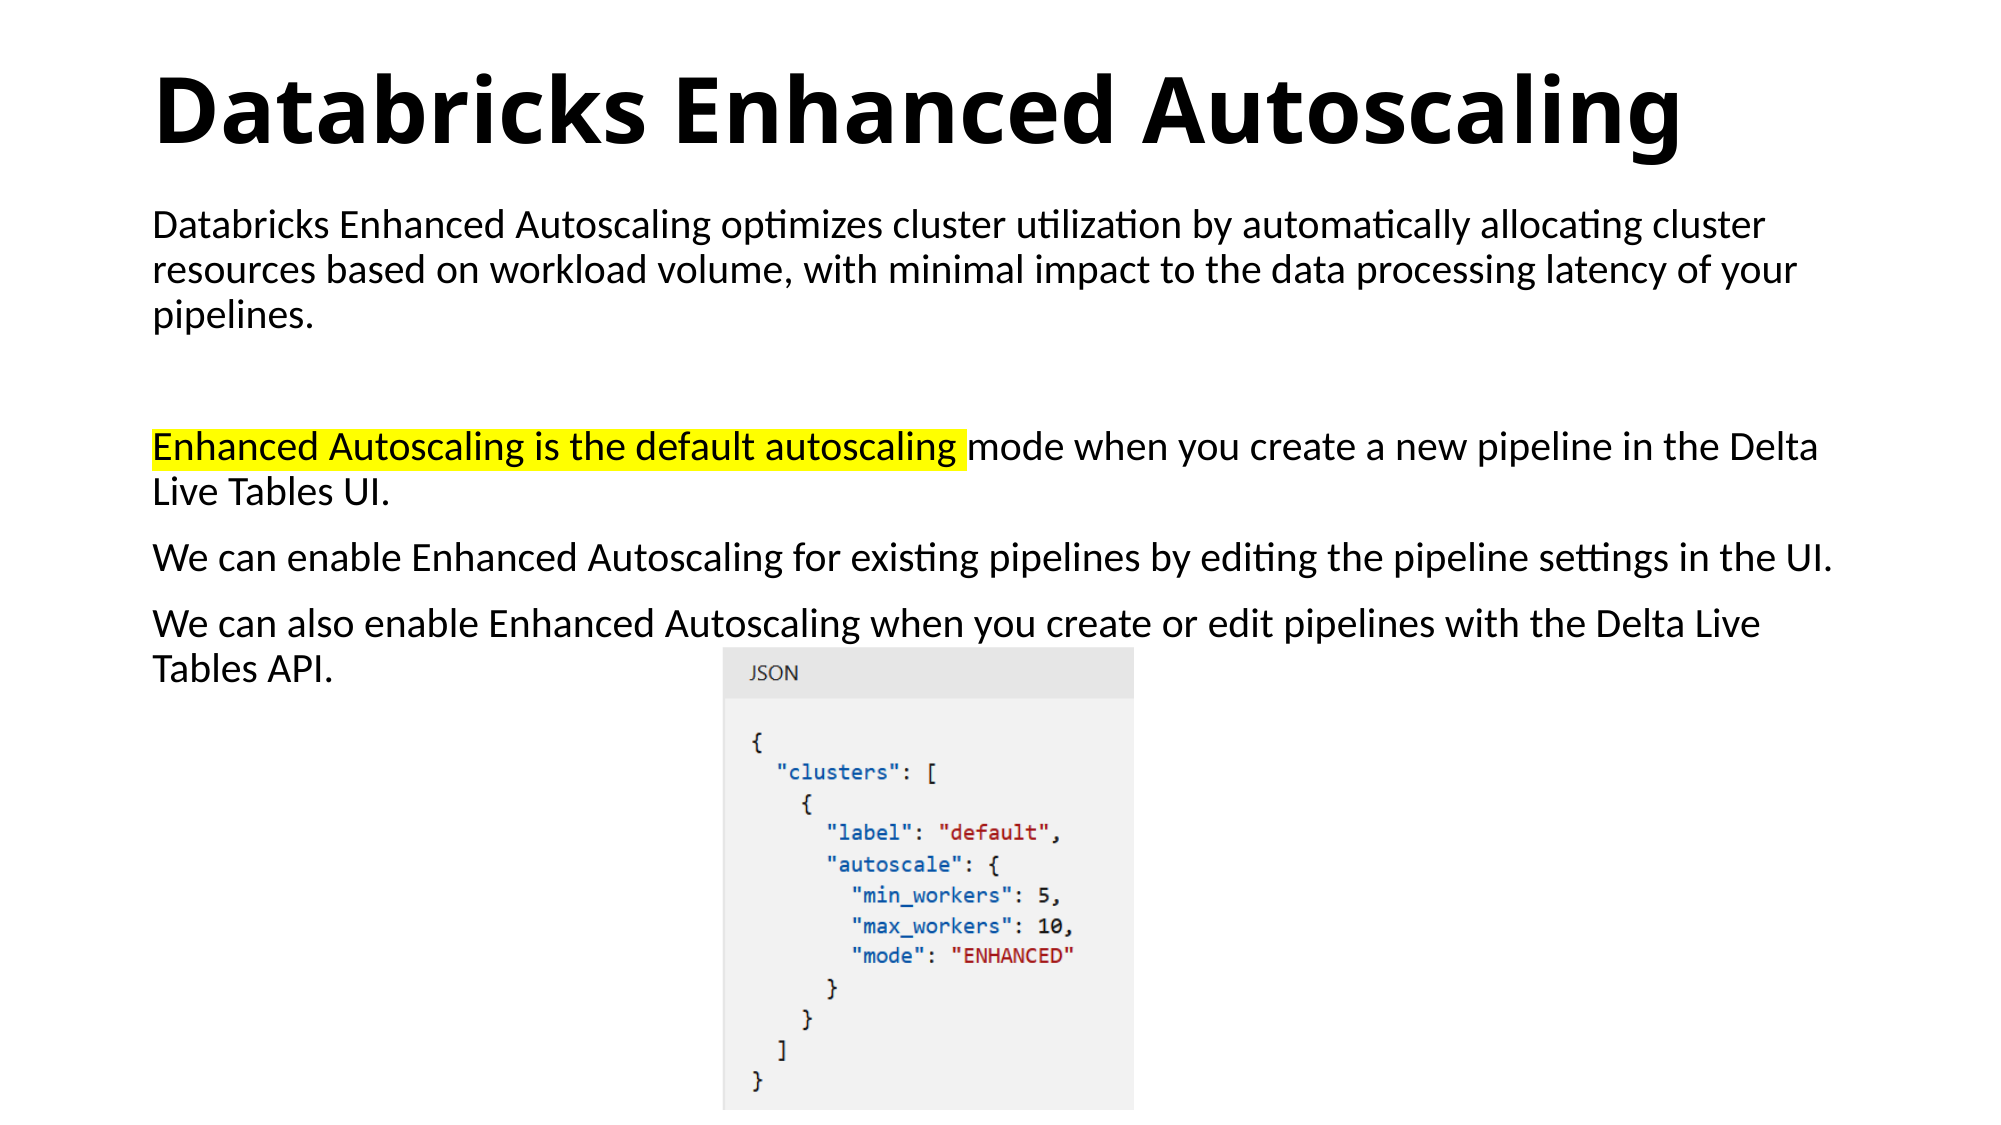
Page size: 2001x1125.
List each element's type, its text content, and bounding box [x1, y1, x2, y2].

title Databricks Enhanced Autoscaling [137, 59, 1863, 194]
picture [716, 645, 1134, 1110]
list Databricks Enhanced Autoscaling optimizes cluster utilization by automatically allocating cluster resources based on workload volume, with minimal impact to the data processing latency of your pipelines. Enhanced Autoscaling is the default autoscaling mode when you create a new pipeline in the Delta Live Tables UI. We can enable Enhanced Autoscaling for existing pipelines by editing the pipeline settings in the UI. We can also enable Enhanced Autoscaling when you create or edit pipelines with the Delta Live Tables API. [137, 194, 1863, 909]
